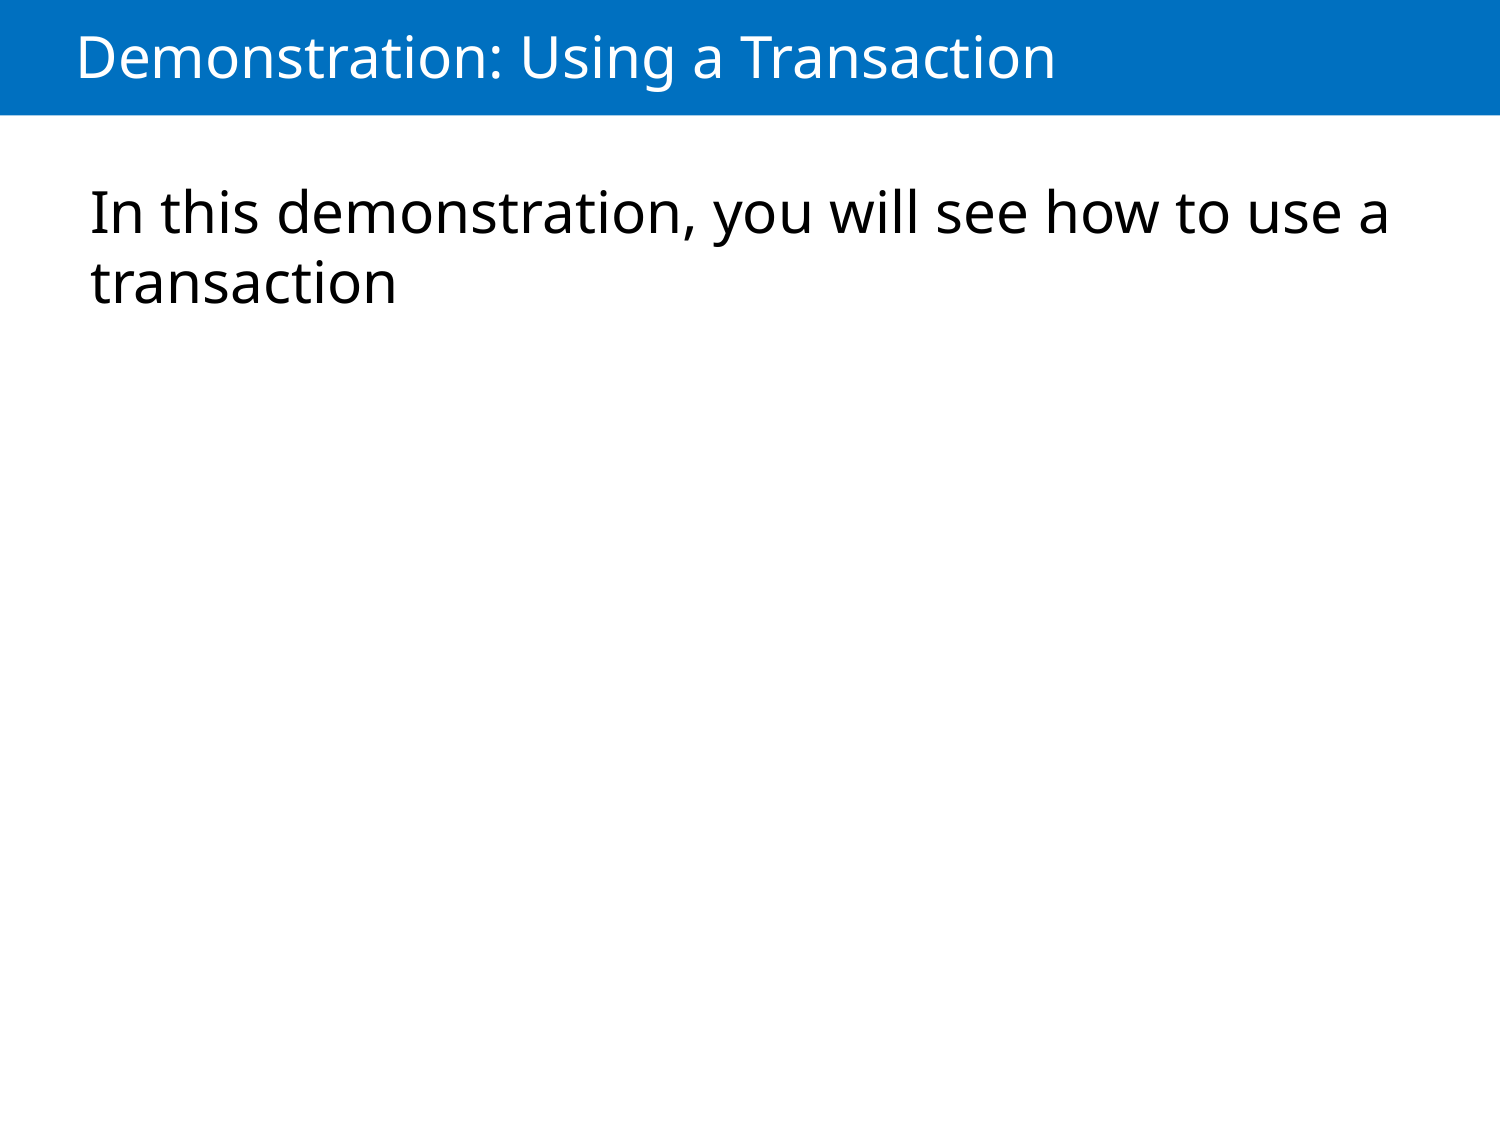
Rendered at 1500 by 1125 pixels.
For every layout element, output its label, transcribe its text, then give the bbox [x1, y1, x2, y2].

text_box In this demonstration, you will see how to use a transaction [75, 167, 1408, 1012]
title Demonstration: Using a Transaction [75, 0, 1351, 122]
